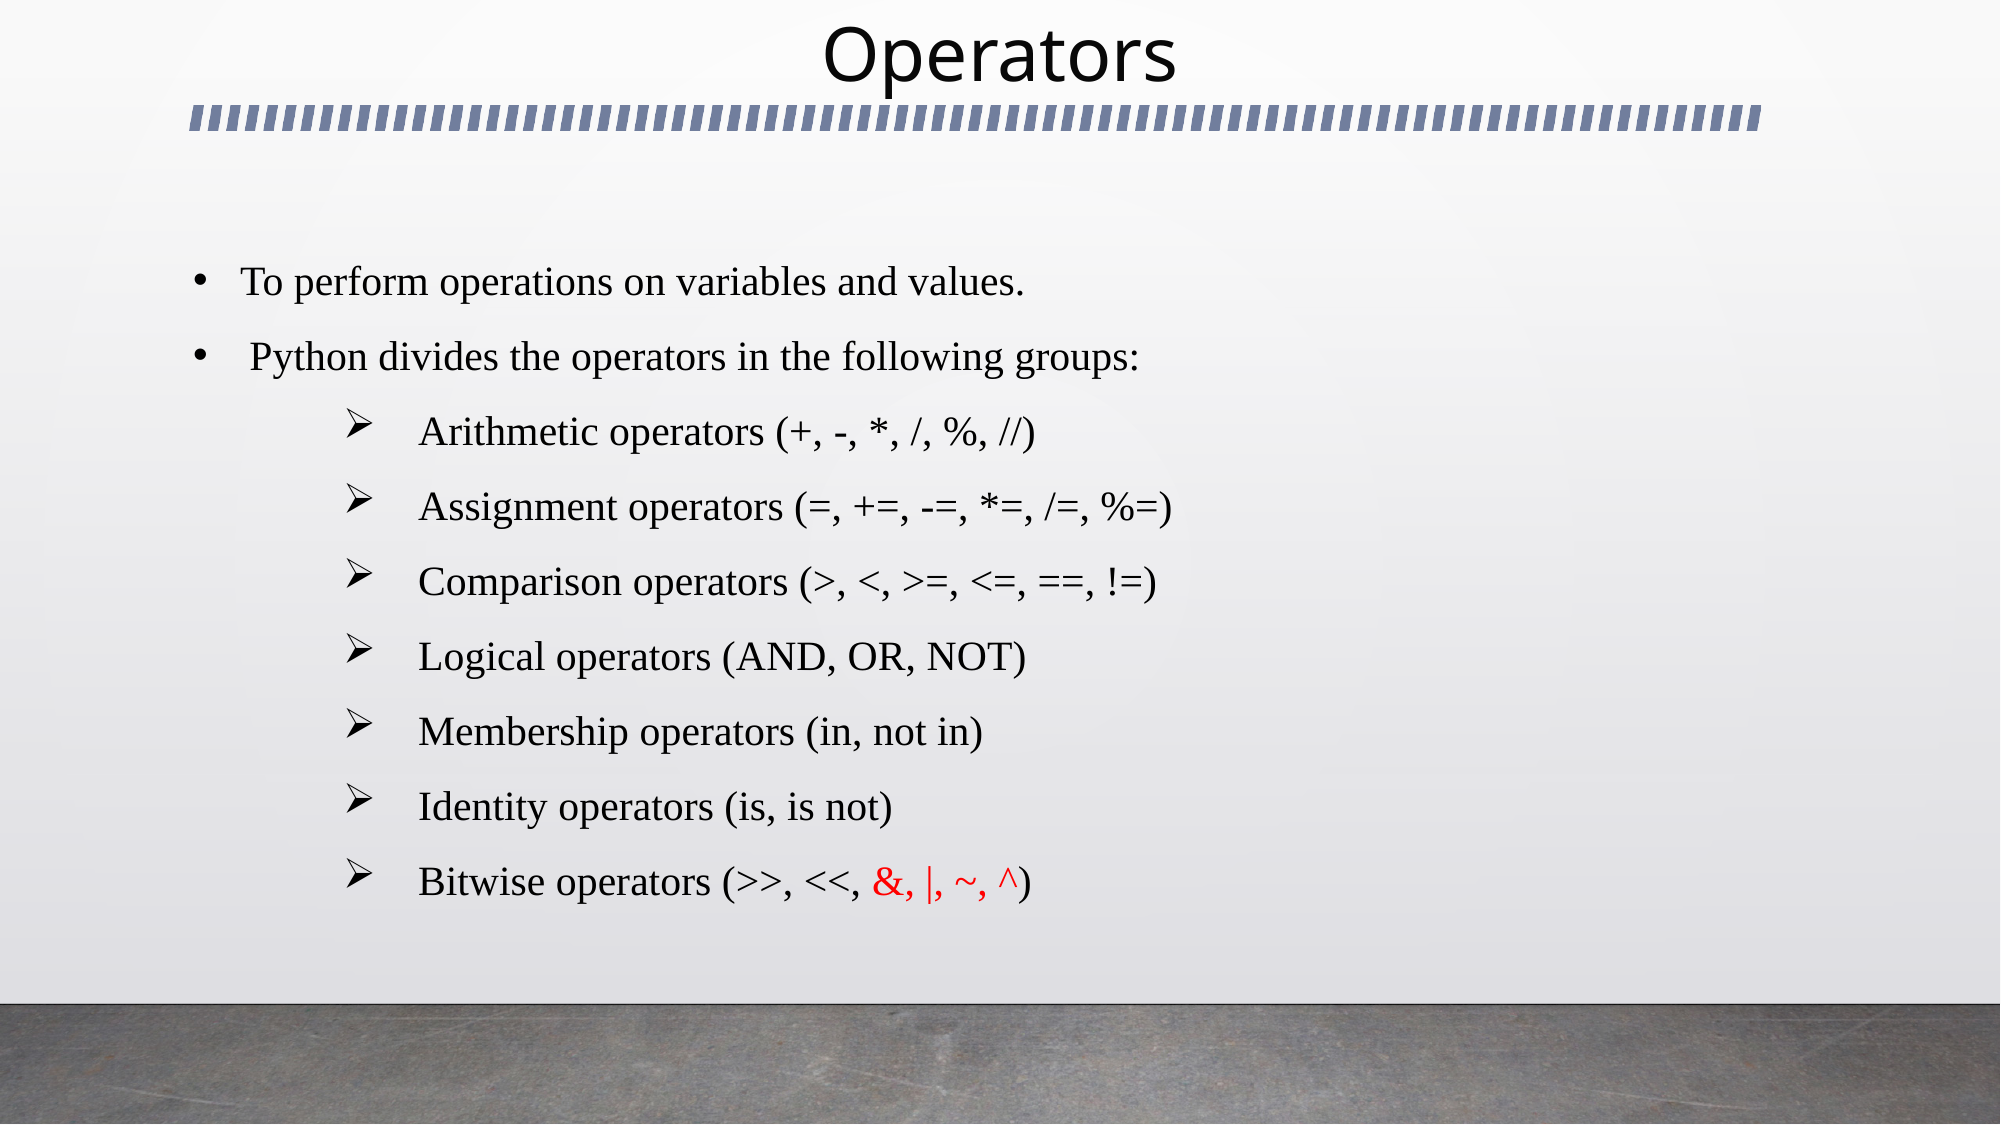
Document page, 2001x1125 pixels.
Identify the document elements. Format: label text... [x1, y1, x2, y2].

title Operators [0, 0, 2000, 188]
picture [0, 1004, 2000, 1124]
text_box To perform operations on variables and values. Python divides the operators in the following groups: Arithmetic operators (+, -, *, /, %, //) Assignment operators (=, +=, -=, *=, /=, %=) Comparison operators (>, <, >=, <=, ==, !=) Logical operators (AND, OR, NOT) Membership operators (in, not in) Identity operators (is, is not) Bitwise operators (>>, <<, &, |, ~, ^) [178, 221, 1573, 1002]
